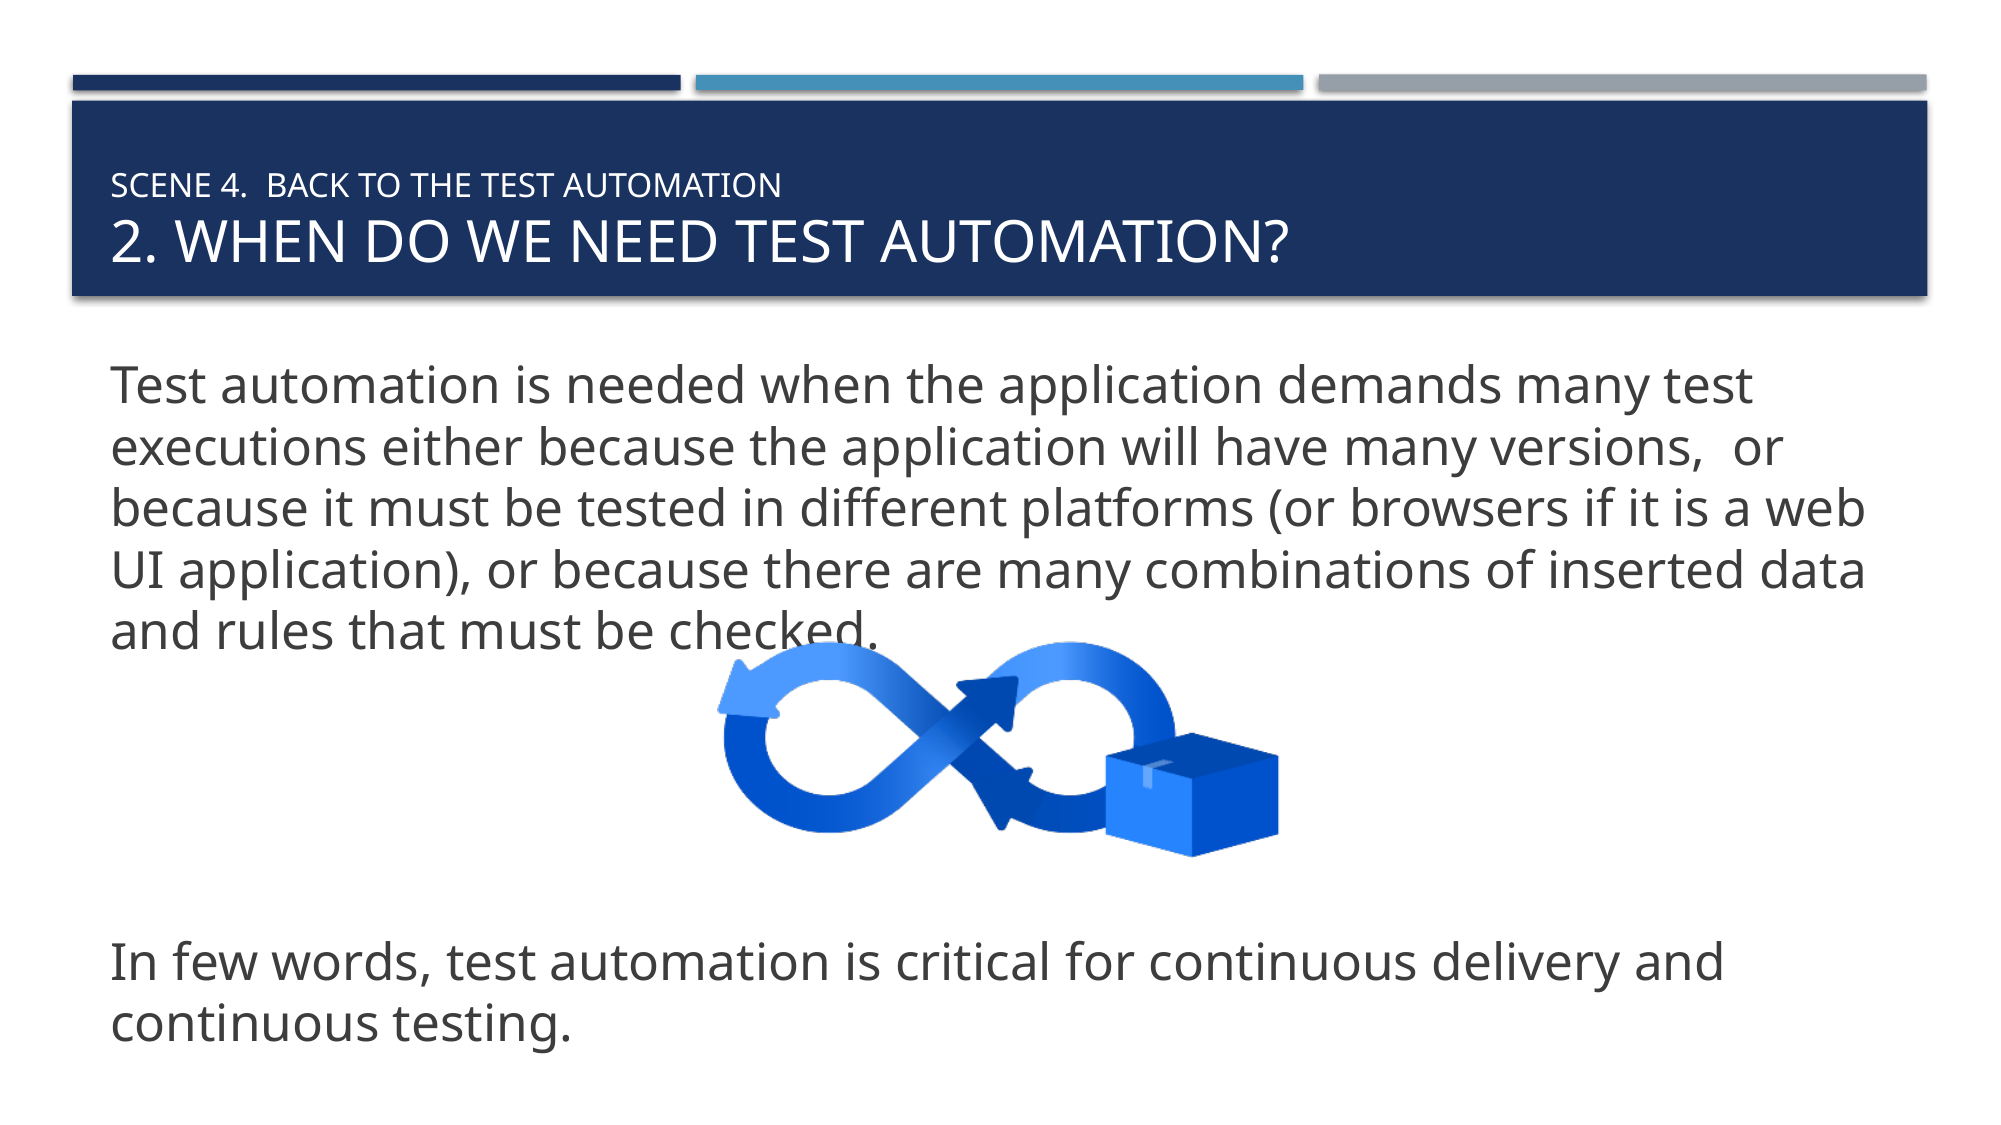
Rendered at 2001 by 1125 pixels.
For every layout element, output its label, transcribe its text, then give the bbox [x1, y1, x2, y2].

picture [710, 620, 1289, 883]
list Test automation is needed when the application demands many test executions either because the application will have many versions, or because it must be tested in different platforms (or browsers if it is a web UI application), or because there are many combinations of inserted data and rules that must be checked. In few words, test automation is critical for continuous delivery and continuous testing. [95, 341, 1905, 1064]
title Scene 4. back to the test automation 2. when do we need test automation? [95, 115, 1905, 282]
